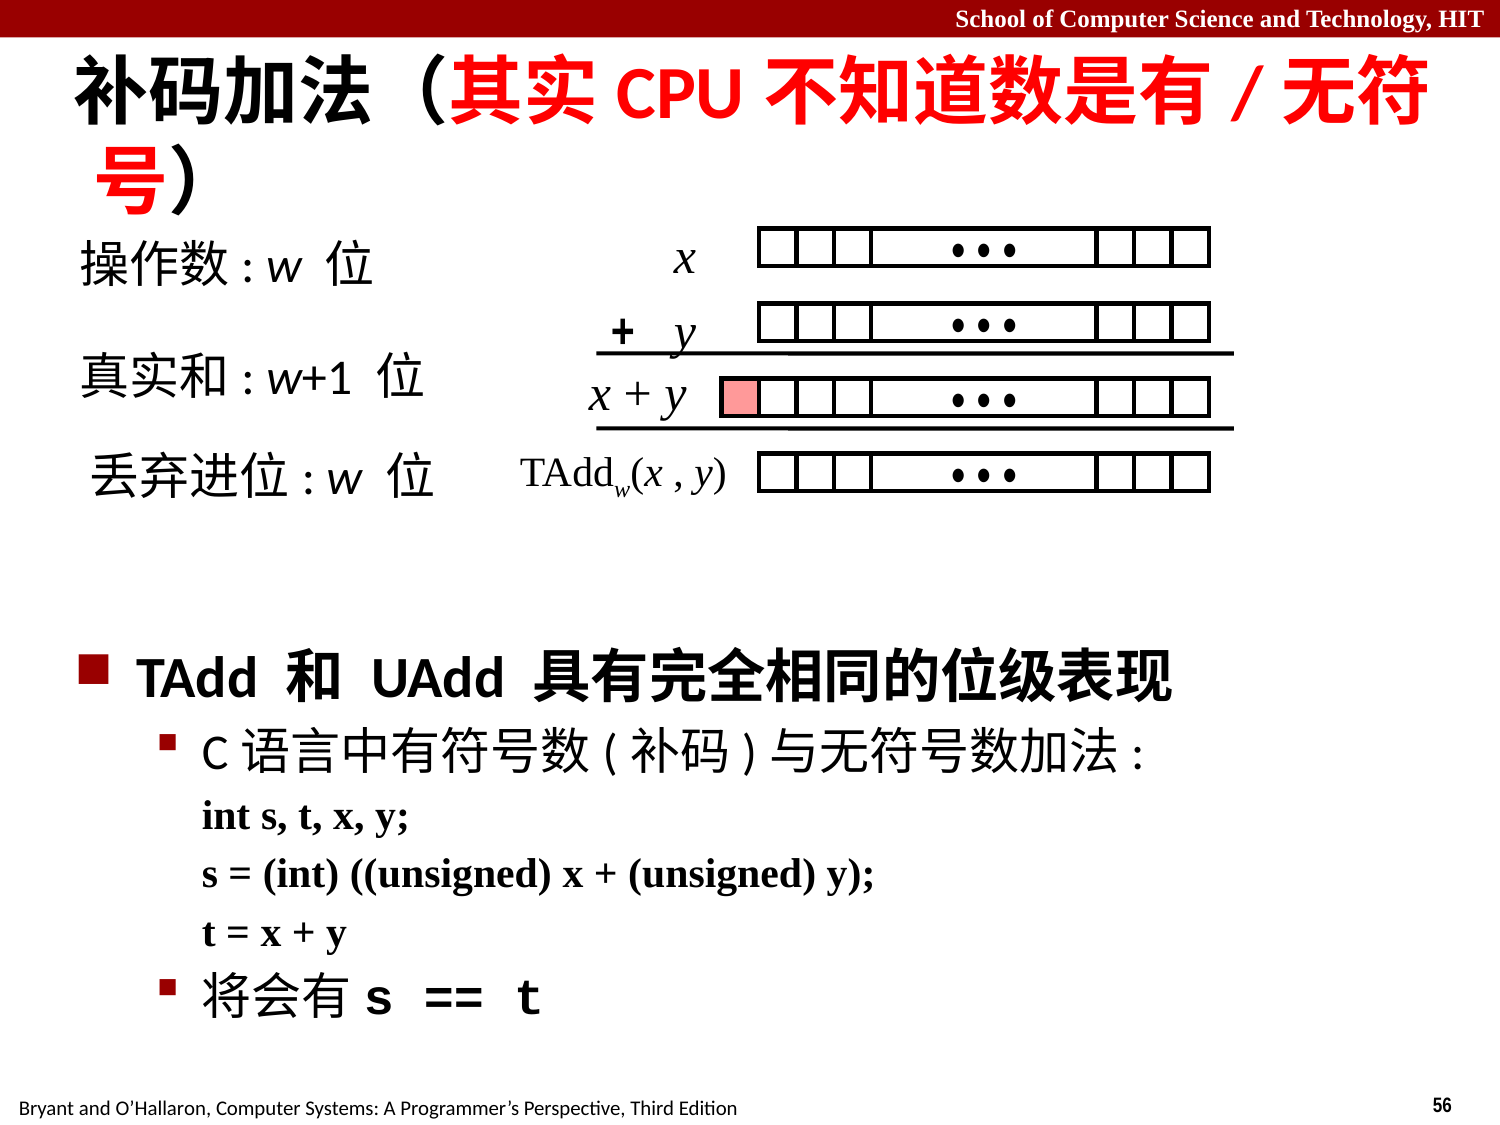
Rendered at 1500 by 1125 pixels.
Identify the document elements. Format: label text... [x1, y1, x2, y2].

text_box 丢弃进位: w 位 [75, 437, 563, 513]
text_box + [595, 290, 650, 353]
text_box y [659, 290, 712, 353]
list TAdd 和 UAdd 具有完全相同的位级表现 C语言中有符号数(补码)与无符号数加法: int s, t, x, y; s = (int) ((unsigned) x + (unsigned) y); t = x + y 将会有s == t [64, 223, 1476, 1040]
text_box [758, 453, 1210, 492]
text_box y [702, 354, 712, 366]
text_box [721, 378, 1210, 417]
text_box 操作数: w 位 [64, 224, 390, 300]
title 补码加法（其实CPU不知道数是有/无符号） [58, 71, 1500, 197]
text_box x [659, 215, 712, 290]
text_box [758, 303, 1210, 342]
text_box TAddw(x , y) [504, 437, 742, 510]
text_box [758, 228, 1210, 267]
text_box 真实和: w+1 位 [64, 337, 441, 413]
text_box x + y [573, 353, 702, 429]
